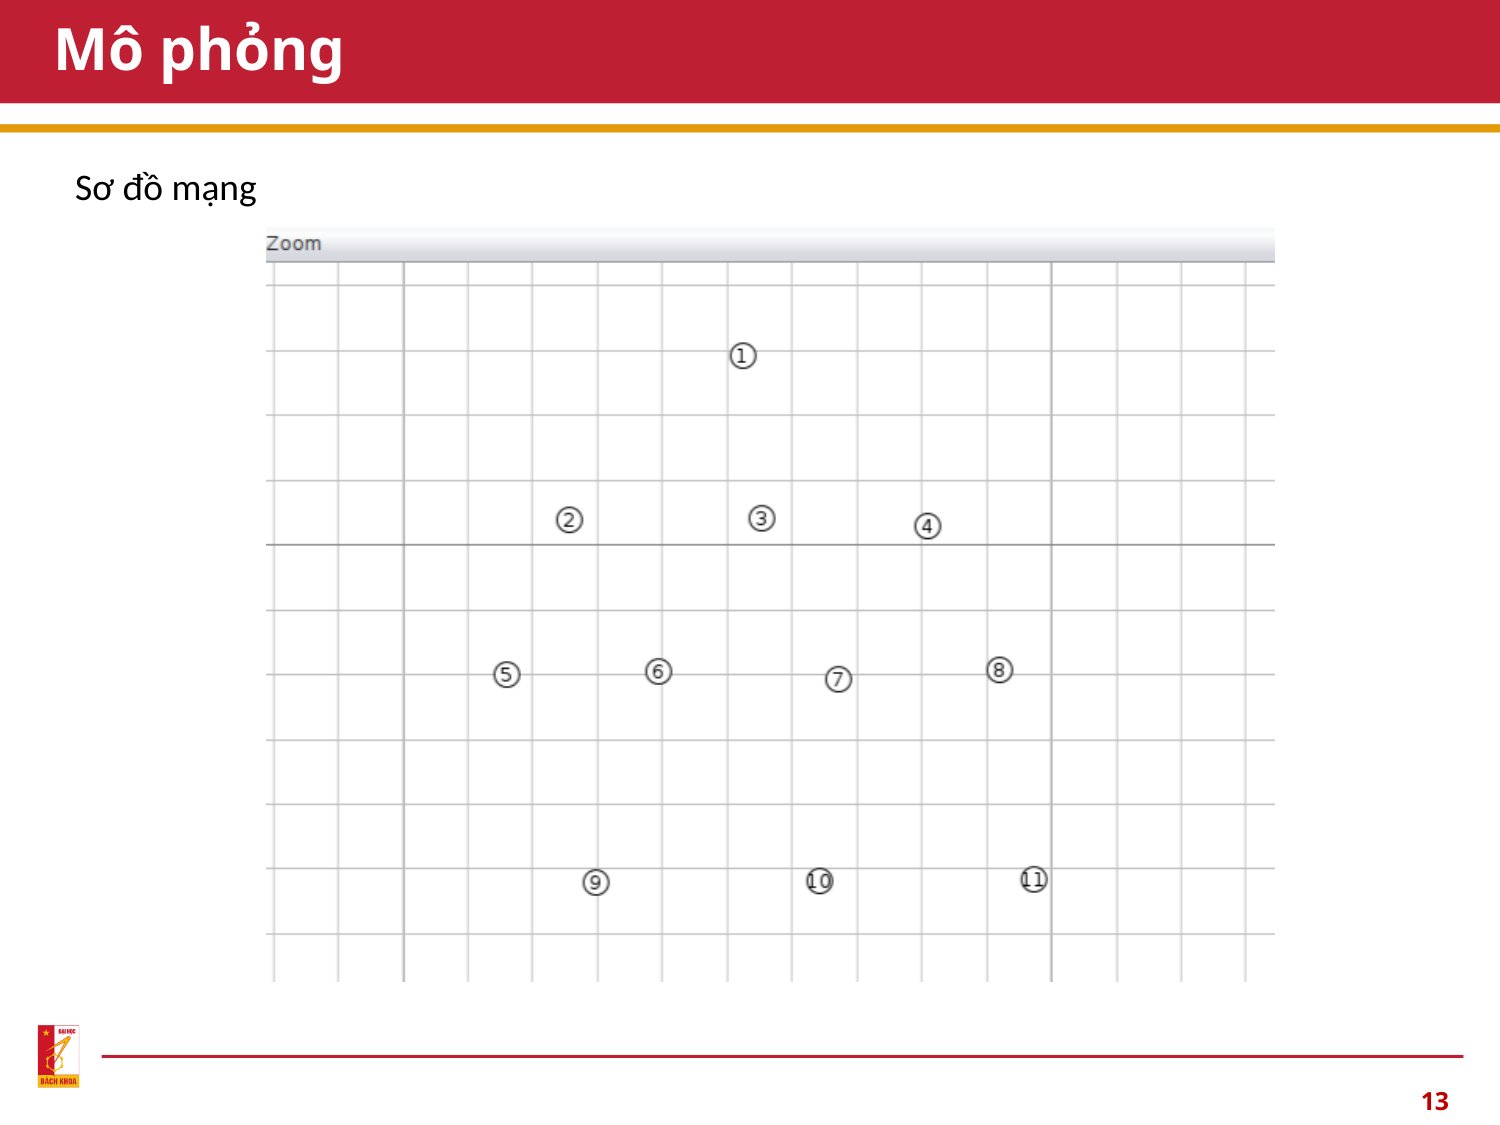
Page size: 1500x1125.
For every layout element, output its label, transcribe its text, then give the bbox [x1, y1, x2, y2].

text_box Sơ đồ mạng [60, 155, 446, 216]
title Mô phỏng [38, 12, 1462, 87]
picture [0, 0, 1500, 1125]
slide_number 13 [1126, 1078, 1464, 1125]
